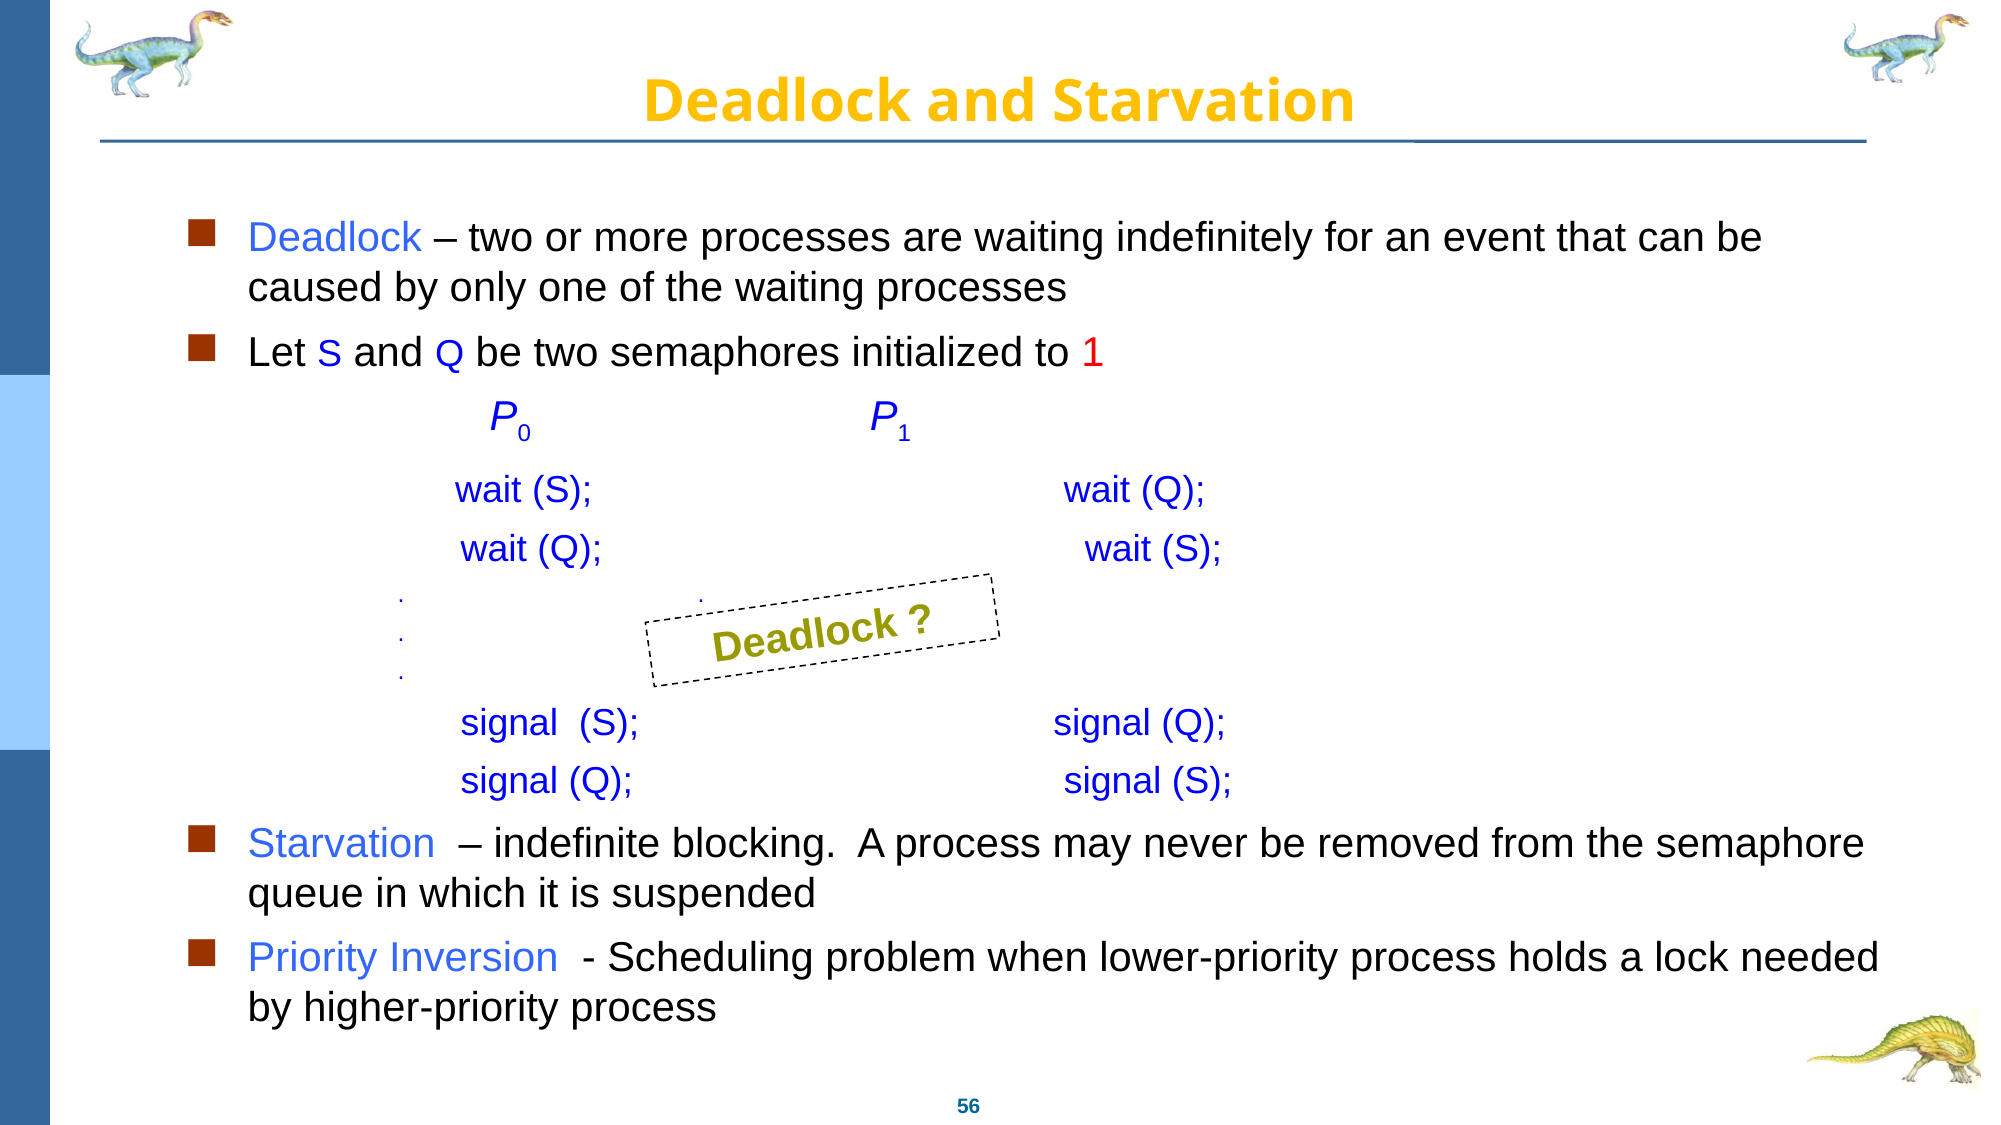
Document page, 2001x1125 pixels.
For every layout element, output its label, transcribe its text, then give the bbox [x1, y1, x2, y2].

text_box Deadlock ? [645, 573, 1000, 687]
picture [1804, 1007, 1982, 1090]
title Deadlock and Starvation [99, 45, 1900, 141]
picture [62, 0, 250, 107]
picture [1837, 12, 1988, 94]
list Deadlock – two or more processes are waiting indefinitely for an event that can be caused by only one of the waiting processes Let S and Q be two semaphores initialized to 1 P0 P1 wait (S); wait (Q); wait (Q); wait (S); . . . . . . signal (S); signal (Q); signal (Q); signal (S); Starvation – indefinite blocking. A process may never be removed from the semaphore queue in which it is suspended Priority Inversion - Scheduling problem when lower-priority process holds a lock needed by higher-priority process [176, 202, 1900, 946]
